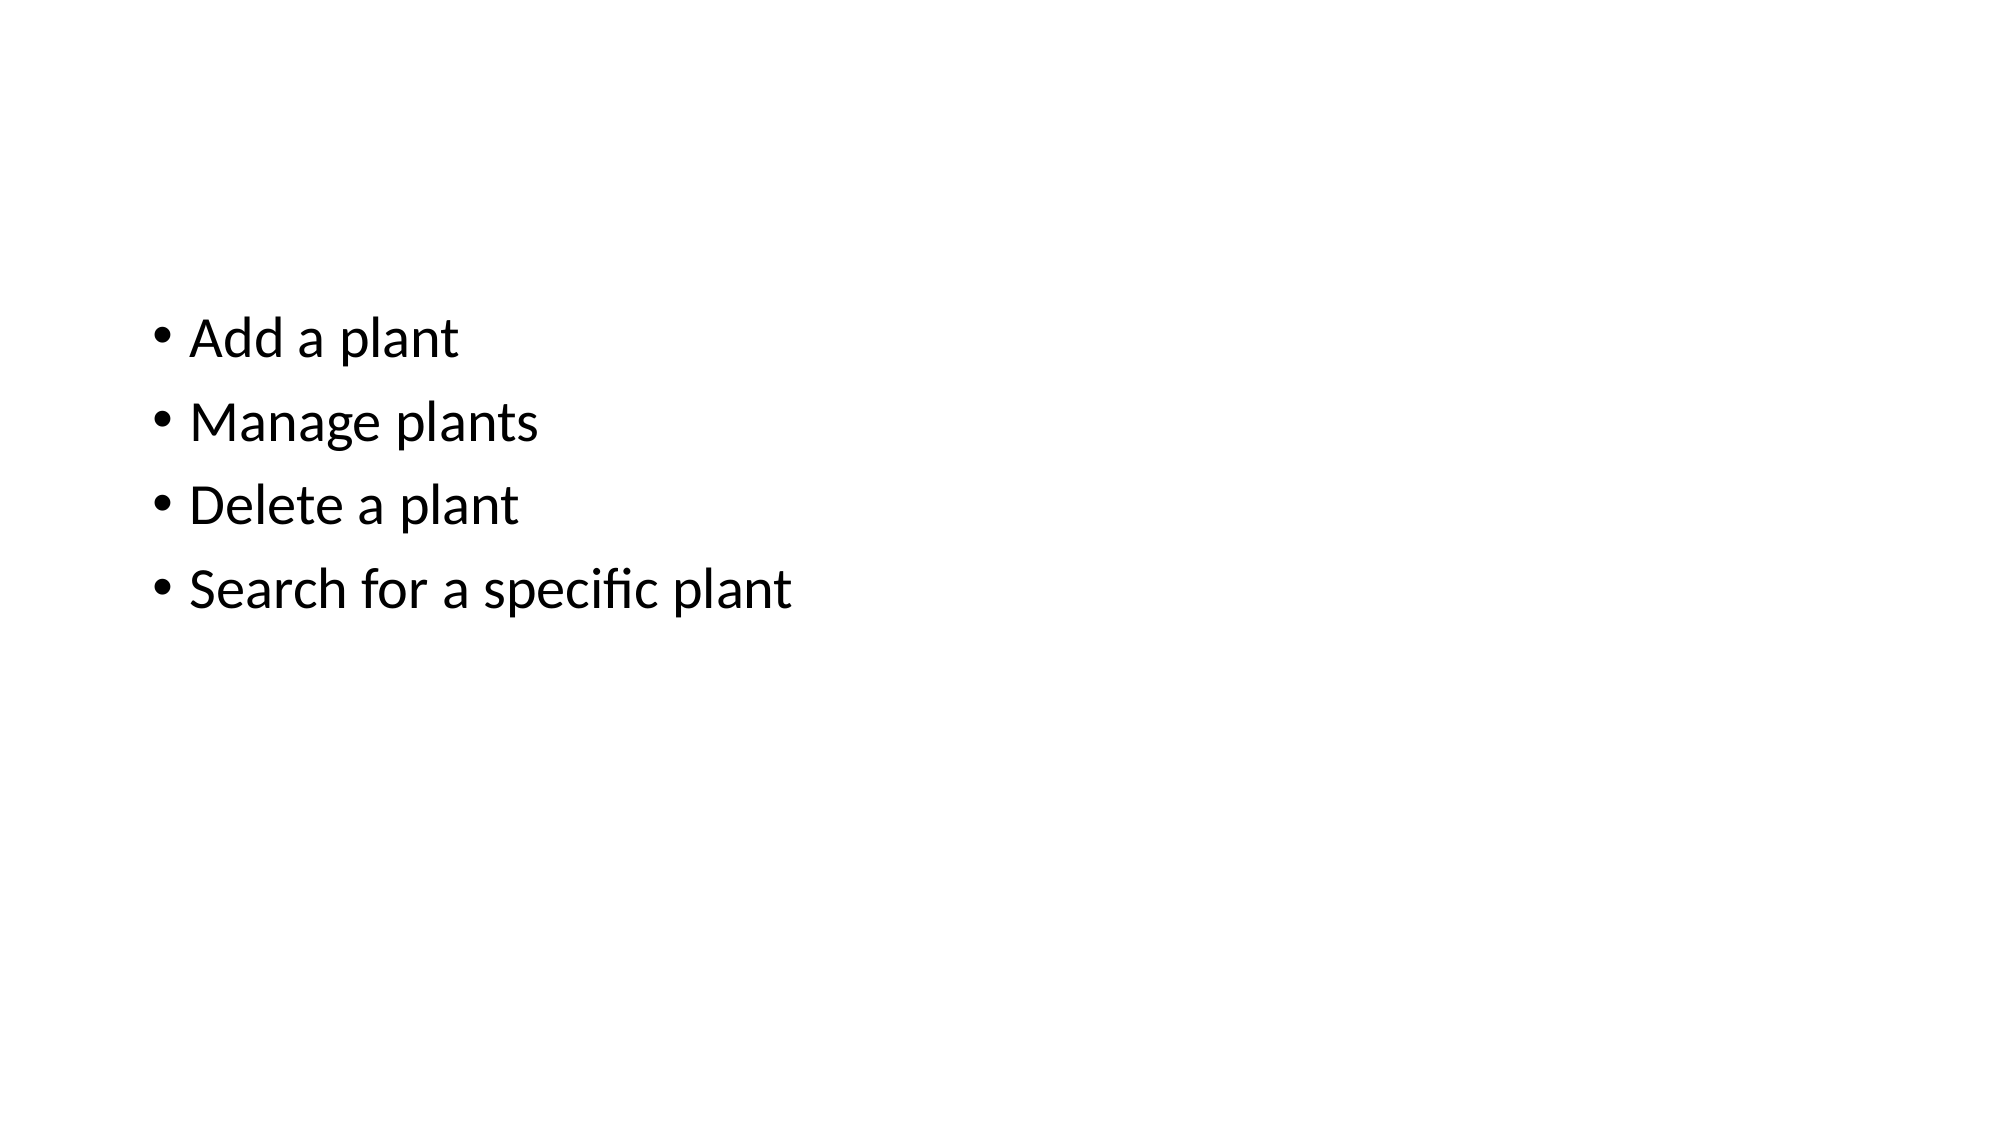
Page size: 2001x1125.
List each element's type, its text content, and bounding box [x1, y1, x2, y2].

list Add a plant Manage plants Delete a plant Search for a specific plant [137, 299, 1863, 1014]
